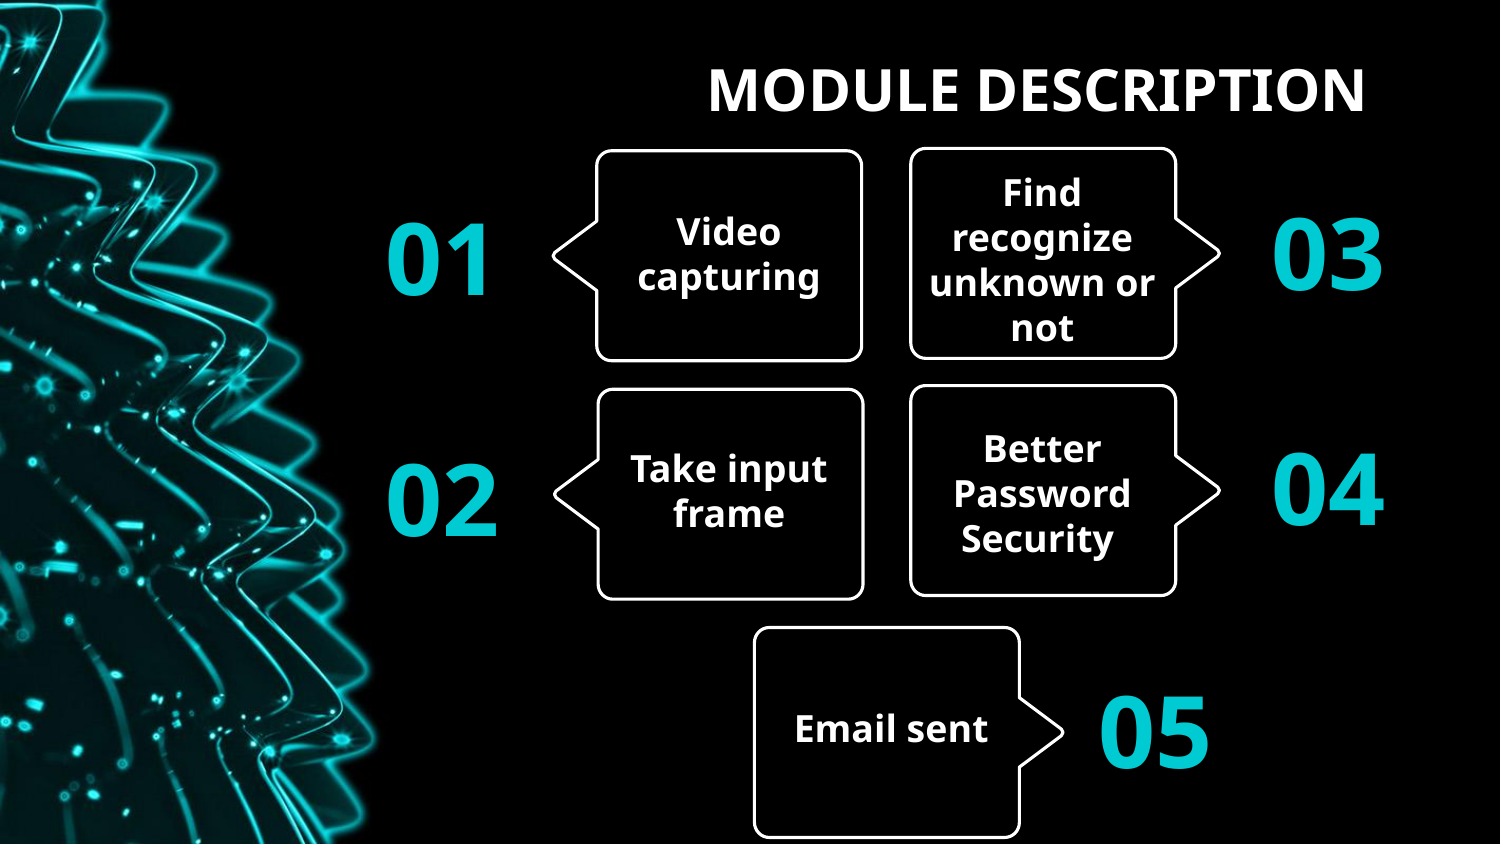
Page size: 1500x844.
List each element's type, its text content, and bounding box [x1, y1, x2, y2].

picture [0, 0, 1500, 844]
text_box [560, 389, 864, 600]
text_box Email sent [759, 690, 1024, 751]
title 02 [325, 436, 560, 557]
text_box [560, 150, 862, 361]
title Video capturing [597, 193, 861, 254]
title 01 [325, 195, 560, 316]
text_box [915, 148, 1172, 153]
title 04 [1211, 425, 1446, 546]
title 03 [1211, 190, 1446, 311]
text_box Projectdc [754, 627, 1025, 838]
title MODULE DESCRIPTION [116, 40, 1383, 135]
title Find recognize unknown or not [910, 153, 1174, 214]
text_box 05 [1025, 661, 1286, 796]
title Better Password Security [910, 409, 1174, 470]
text_box [910, 385, 1211, 596]
title Take input frame [597, 430, 861, 491]
text_box [910, 156, 1211, 359]
